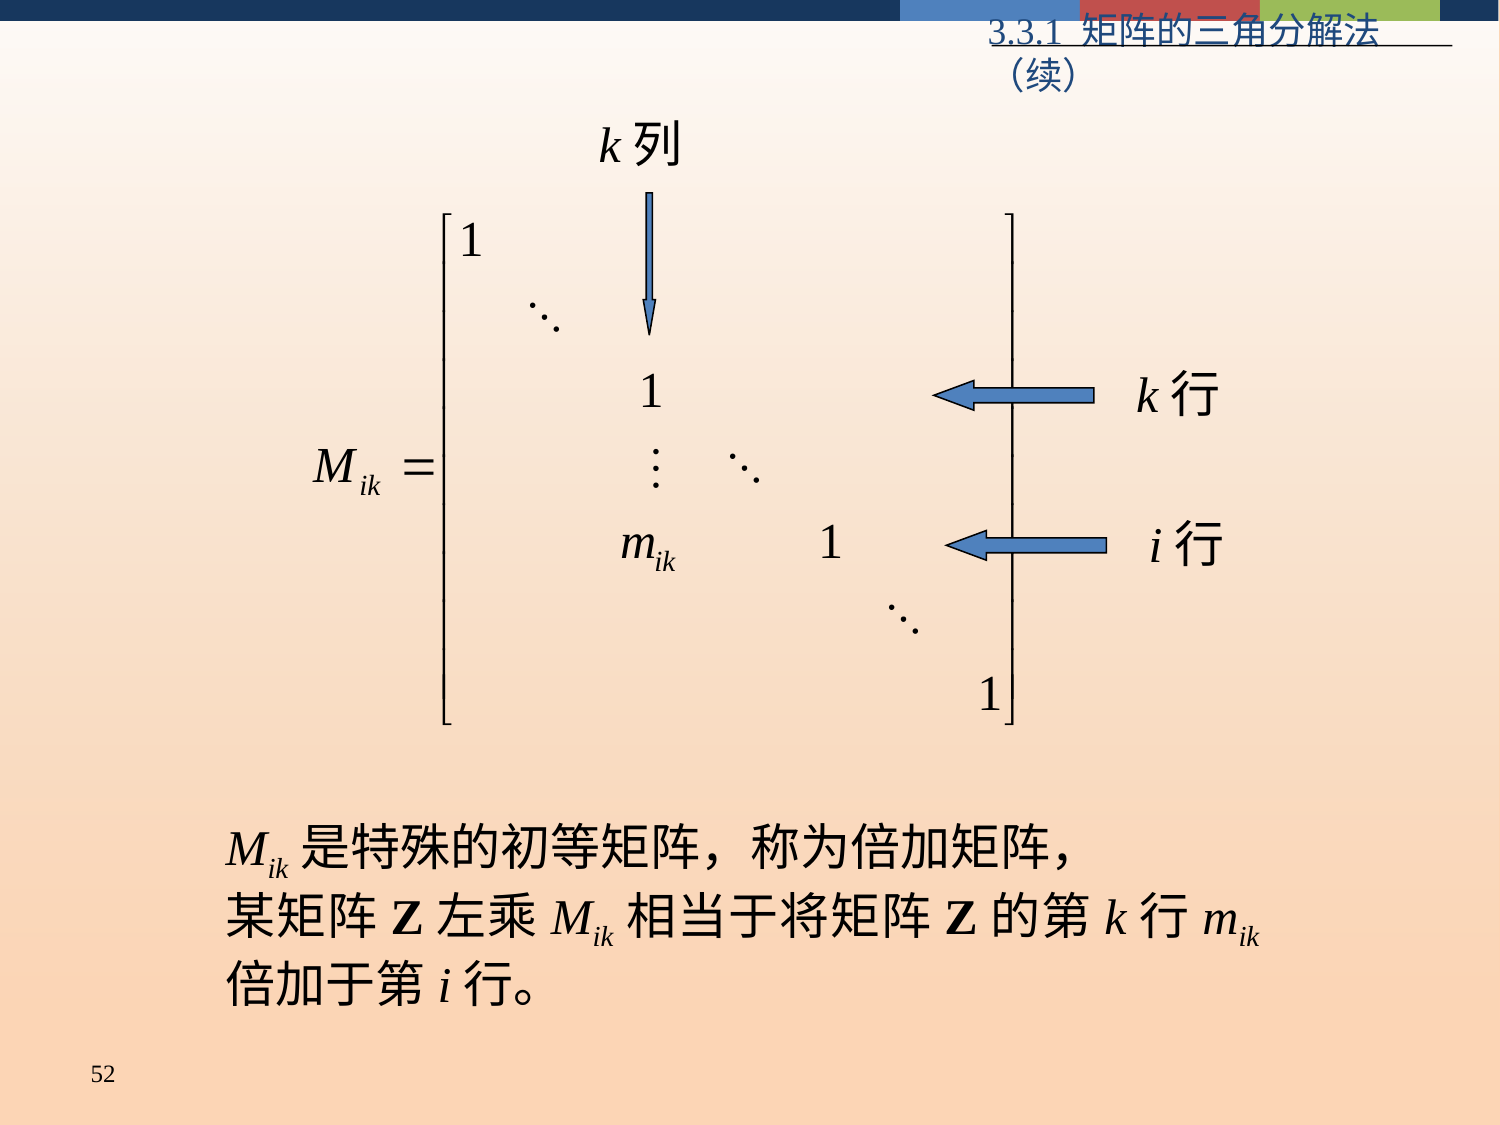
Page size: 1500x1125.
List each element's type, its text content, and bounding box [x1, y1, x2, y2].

slide_number 52 [75, 1042, 426, 1103]
text_box Mik是特殊的初等矩阵，称为倍加矩阵， 某矩阵Z左乘Mik相当于将矩阵Z的第k行mik倍加于第i行。 [210, 808, 1286, 1020]
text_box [972, 0, 1500, 106]
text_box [304, 104, 1272, 735]
